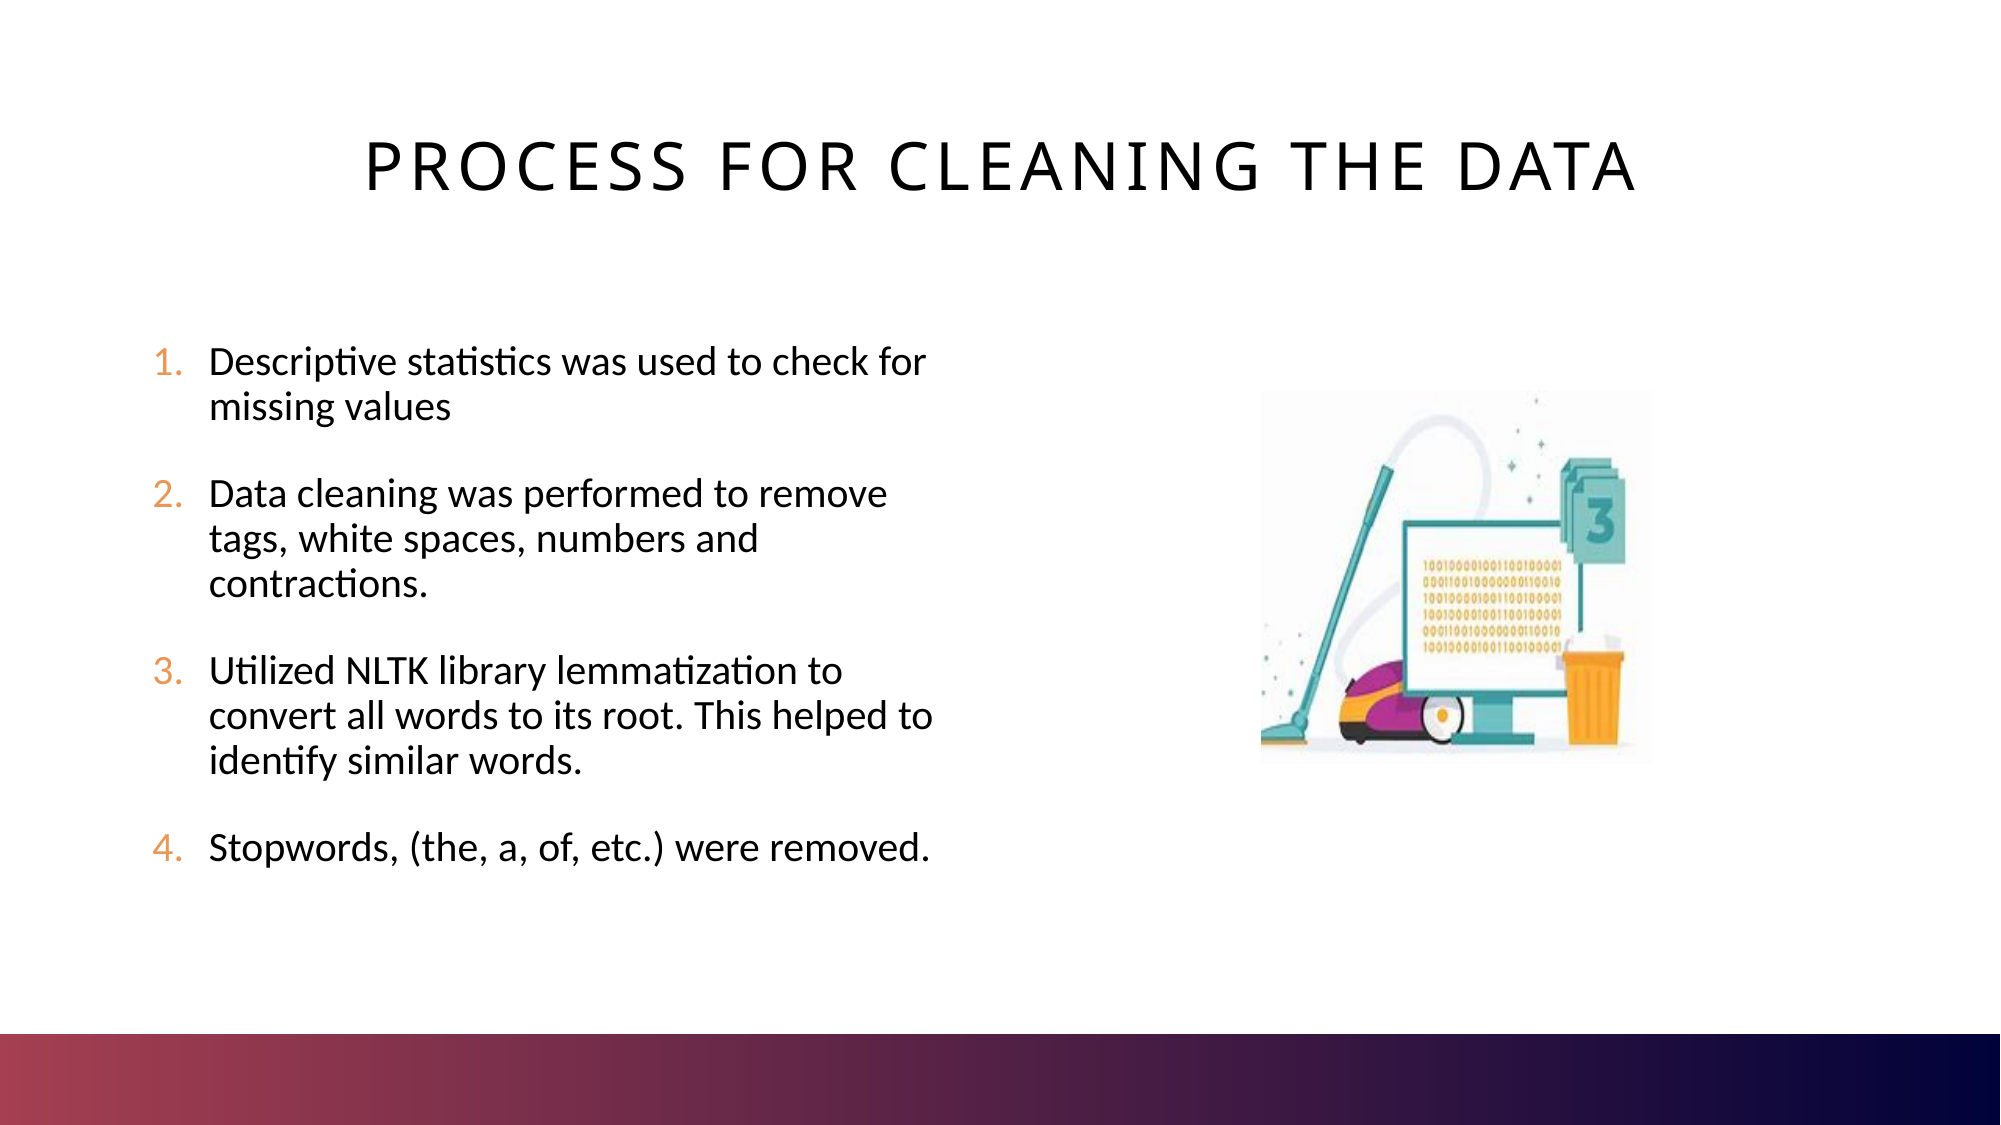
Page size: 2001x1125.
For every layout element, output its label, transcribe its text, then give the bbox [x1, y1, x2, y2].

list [1260, 390, 1653, 765]
text_box [0, 1033, 2000, 1125]
title Process for cleaning the data [137, 60, 1863, 278]
list Descriptive statistics was used to check for missing values Data cleaning was performed to remove tags, white spaces, numbers and contractions. Utilized NLTK library lemmatization to convert all words to its root. This helped to identify similar words. Stopwords, (the, a, of, etc.) were removed. [137, 332, 951, 1011]
